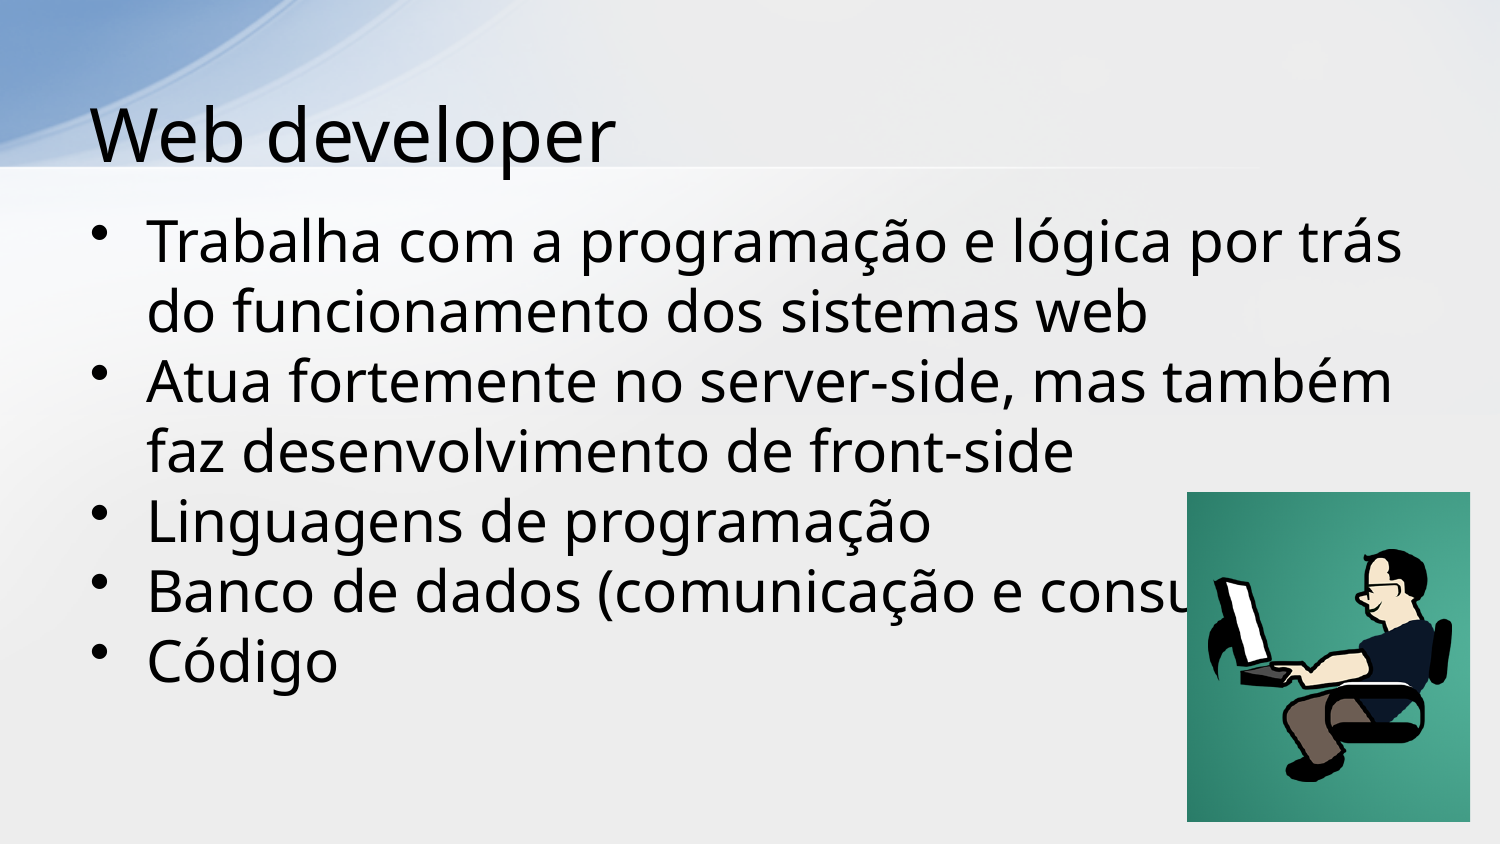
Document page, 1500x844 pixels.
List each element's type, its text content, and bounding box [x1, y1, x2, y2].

picture [0, 0, 1500, 844]
title Web developer [75, 44, 1425, 185]
list Trabalha com a programação e lógica por trás do funcionamento dos sistemas web Atua fortemente no server-side, mas também faz desenvolvimento de front-side Linguagens de programação Banco de dados (comunicação e consultas) Código [75, 196, 1425, 754]
